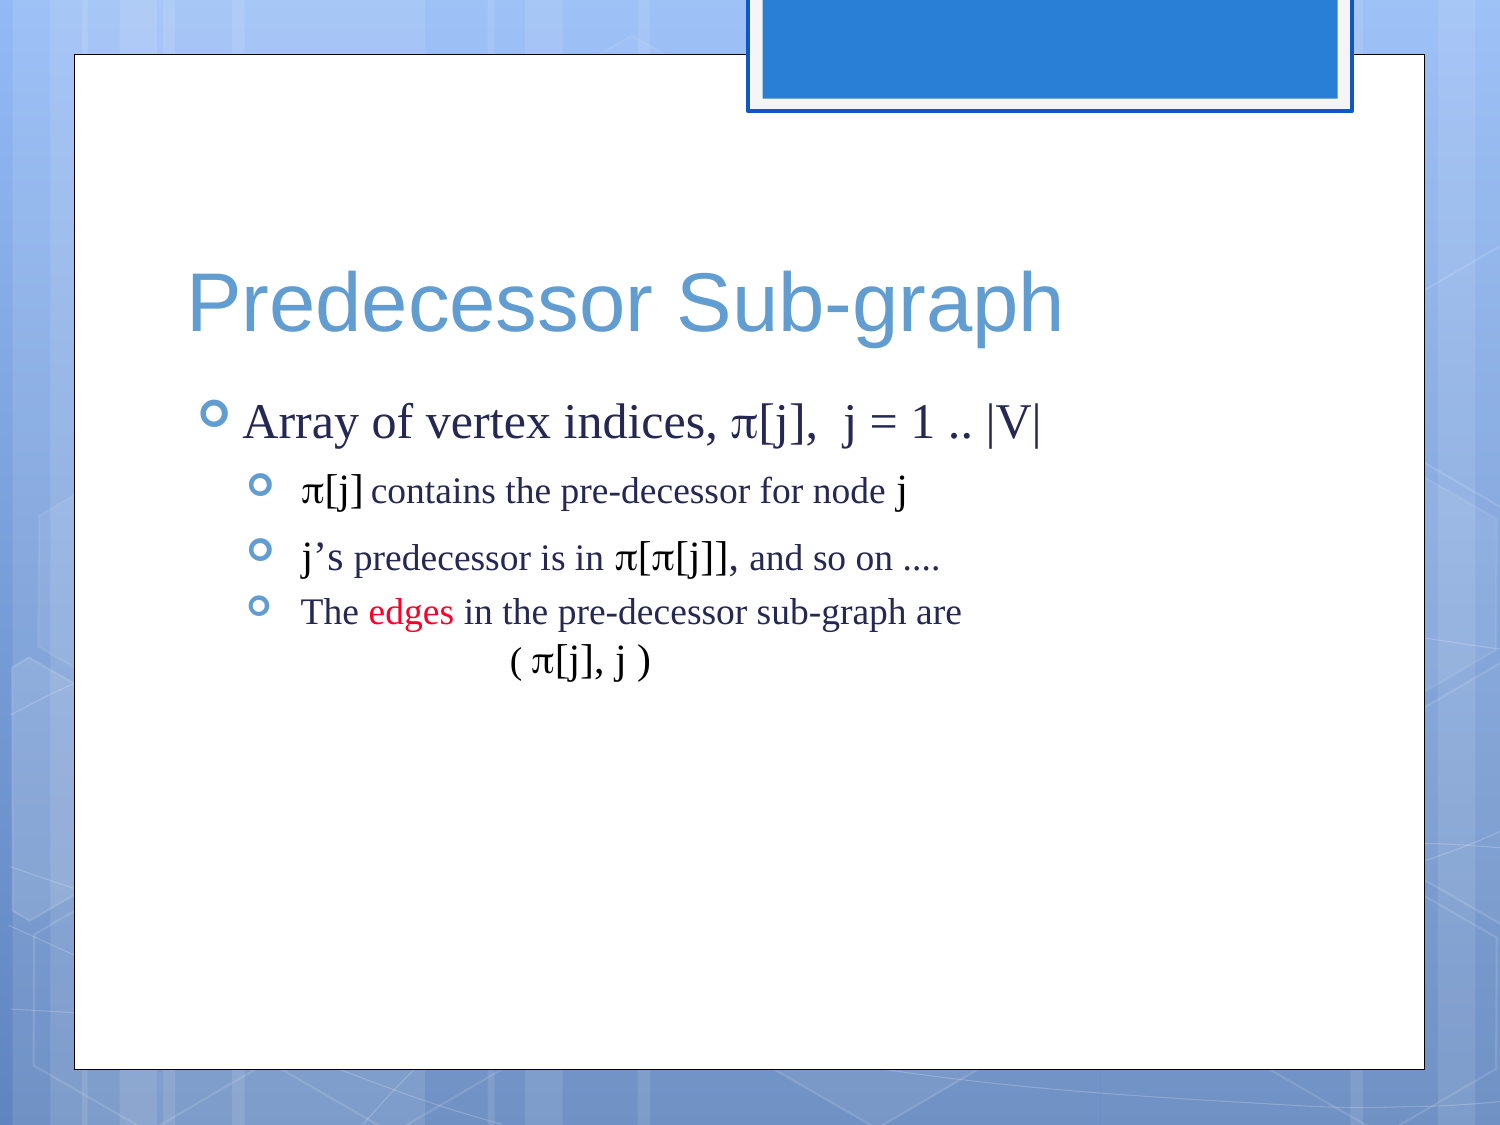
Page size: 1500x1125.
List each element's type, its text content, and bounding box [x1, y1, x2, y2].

list Array of vertex indices, p[j], j = 1 .. |V| p[j] contains the pre-decessor for node j j’s predecessor is in p[p[j]], and so on .... The edges in the pre-decessor sub-graph are ( p[j], j ) [171, 381, 1283, 957]
title Predecessor Sub-graph [171, 168, 1324, 357]
